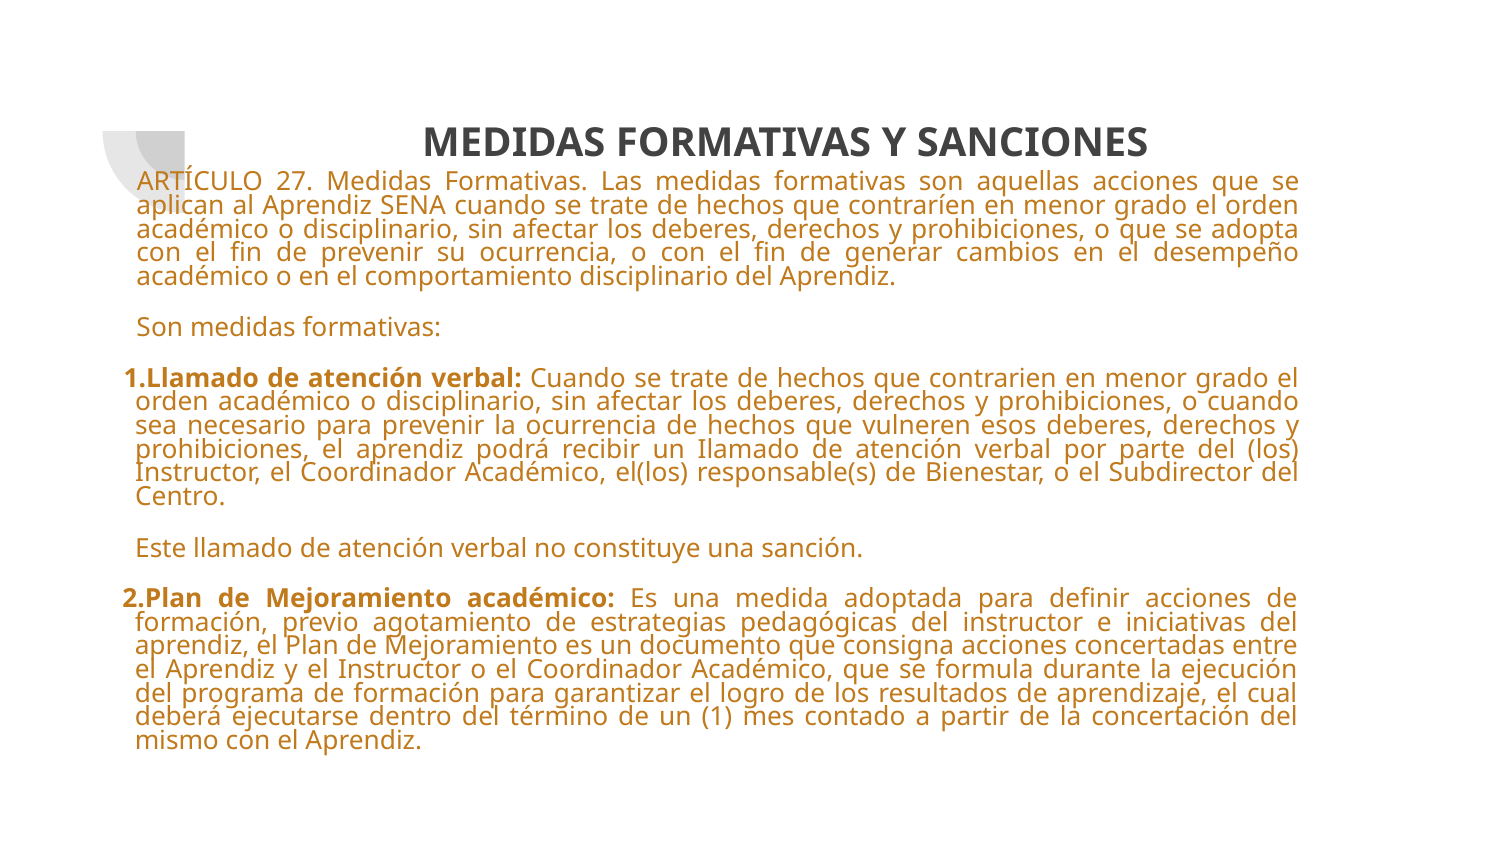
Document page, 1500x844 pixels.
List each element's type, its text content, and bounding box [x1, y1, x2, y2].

title MEDIDAS FORMATIVAS Y SANCIONES [213, 98, 1368, 156]
list ARTÍCULO 27. Medidas Formativas. Las medidas formativas son aquellas acciones que se aplican al Aprendiz SENA cuando se trate de hechos que contraríen en menor grado el orden académico o disciplinario, sin afectar los deberes, derechos y prohibiciones, o que se adopta con el fin de prevenir su ocurrencia, o con el fin de generar cambios en el desempeño académico o en el comportamiento disciplinario del Aprendiz. Son medidas formativas: Llamado de atención verbal: Cuando se trate de hechos que contrarien en menor grado el orden académico o disciplinario, sin afectar los deberes, derechos y prohibiciones, o cuando sea necesario para prevenir la ocurrencia de hechos que vulneren esos deberes, derechos y prohibiciones, el aprendiz podrá recibir un Ilamado de atención verbal por parte del (los) Instructor, el Coordinador Académico, el(los) responsable(s) de Bienestar, o el Subdirector del Centro. Este llamado de atención verbal no constituye una sanción. Plan de Mejoramiento académico: Es una medida adoptada para definir acciones de formación, previo agotamiento de estrategias pedagógicas del instructor e iniciativas del aprendiz, el Plan de Mejoramiento es un documento que consigna acciones concertadas entre el Aprendiz y el Instructor o el Coordinador Académico, que se formula durante la ejecución del programa de formación para garantizar el logro de los resultados de aprendizaje, el cual deberá ejecutarse dentro del término de un (1) mes contado a partir de la concertación del mismo con el Aprendiz. [0, 156, 1474, 844]
